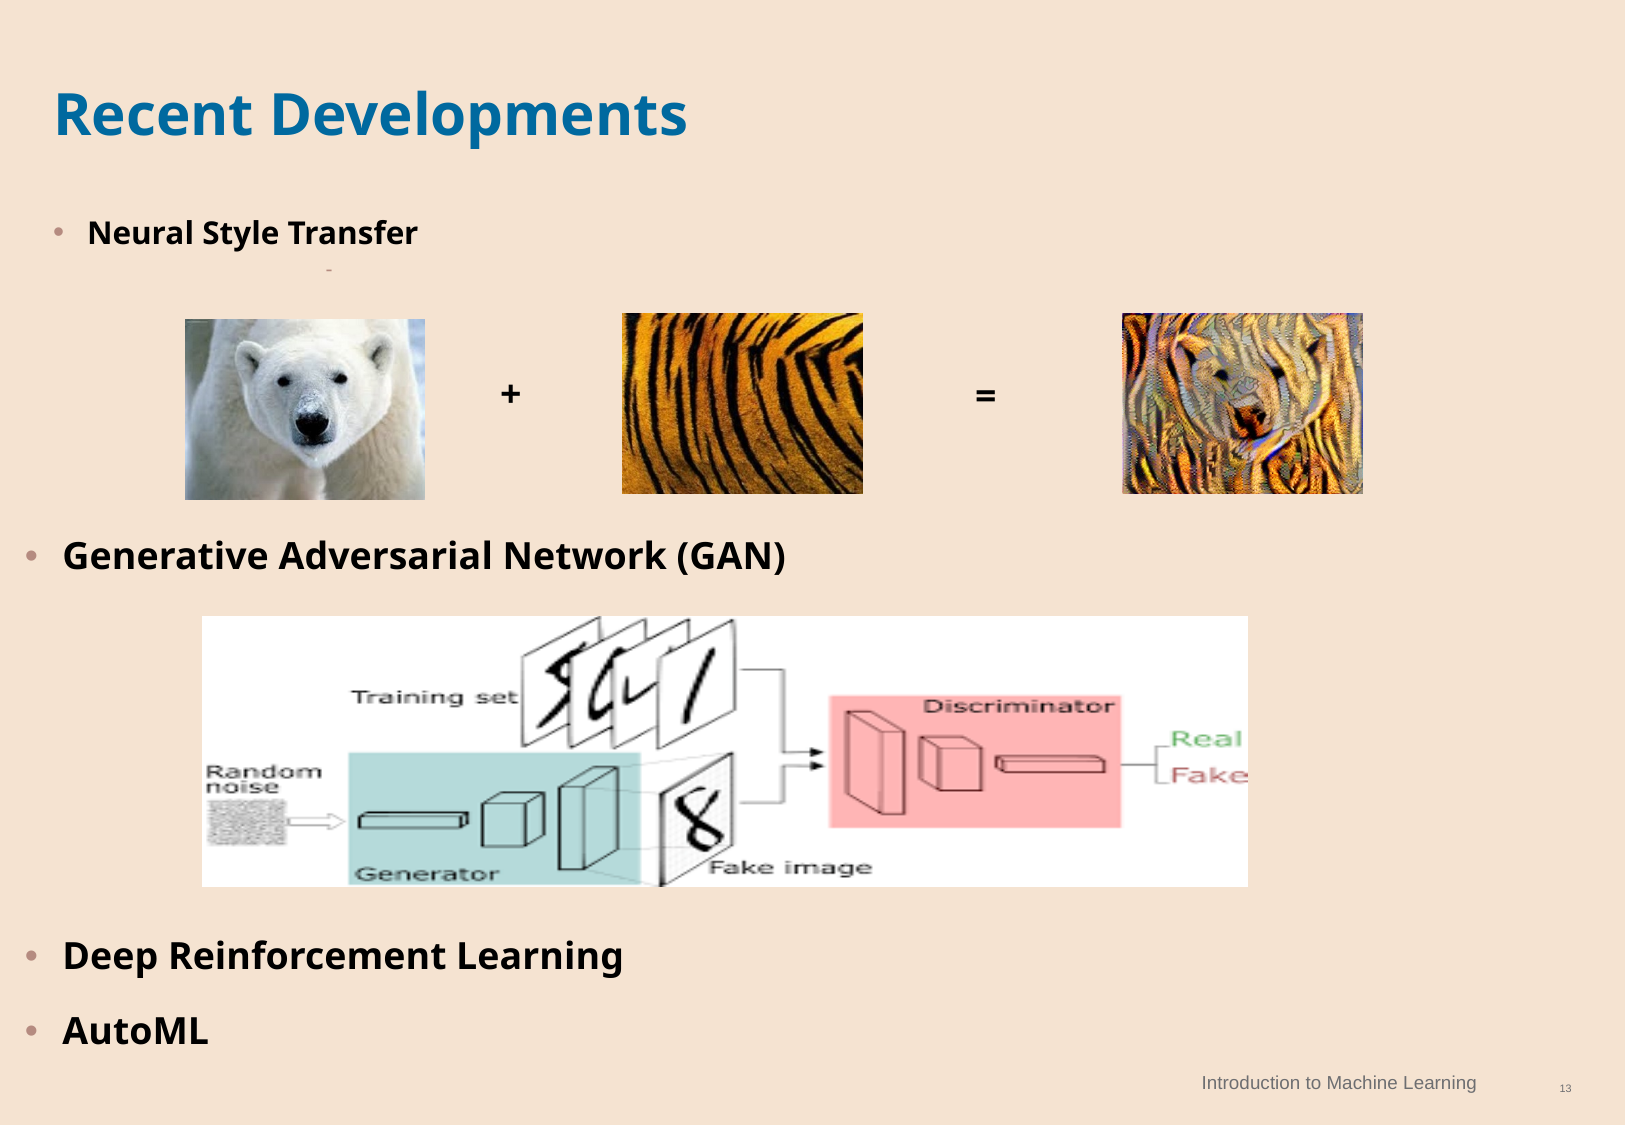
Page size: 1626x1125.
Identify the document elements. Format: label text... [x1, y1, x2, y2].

picture [1122, 313, 1363, 494]
picture [184, 319, 425, 500]
title Recent Developments [53, 32, 1573, 148]
text_box Deep Reinforcement Learning [24, 937, 1363, 1000]
text_box + [500, 374, 613, 436]
text_box AutoML [24, 1012, 1363, 1063]
picture [622, 313, 863, 494]
list Neural Style Transfer [53, 217, 1066, 283]
text_box = [975, 376, 1088, 438]
text_box Generative Adversarial Network (GAN) [24, 537, 1213, 591]
picture [202, 616, 1248, 887]
